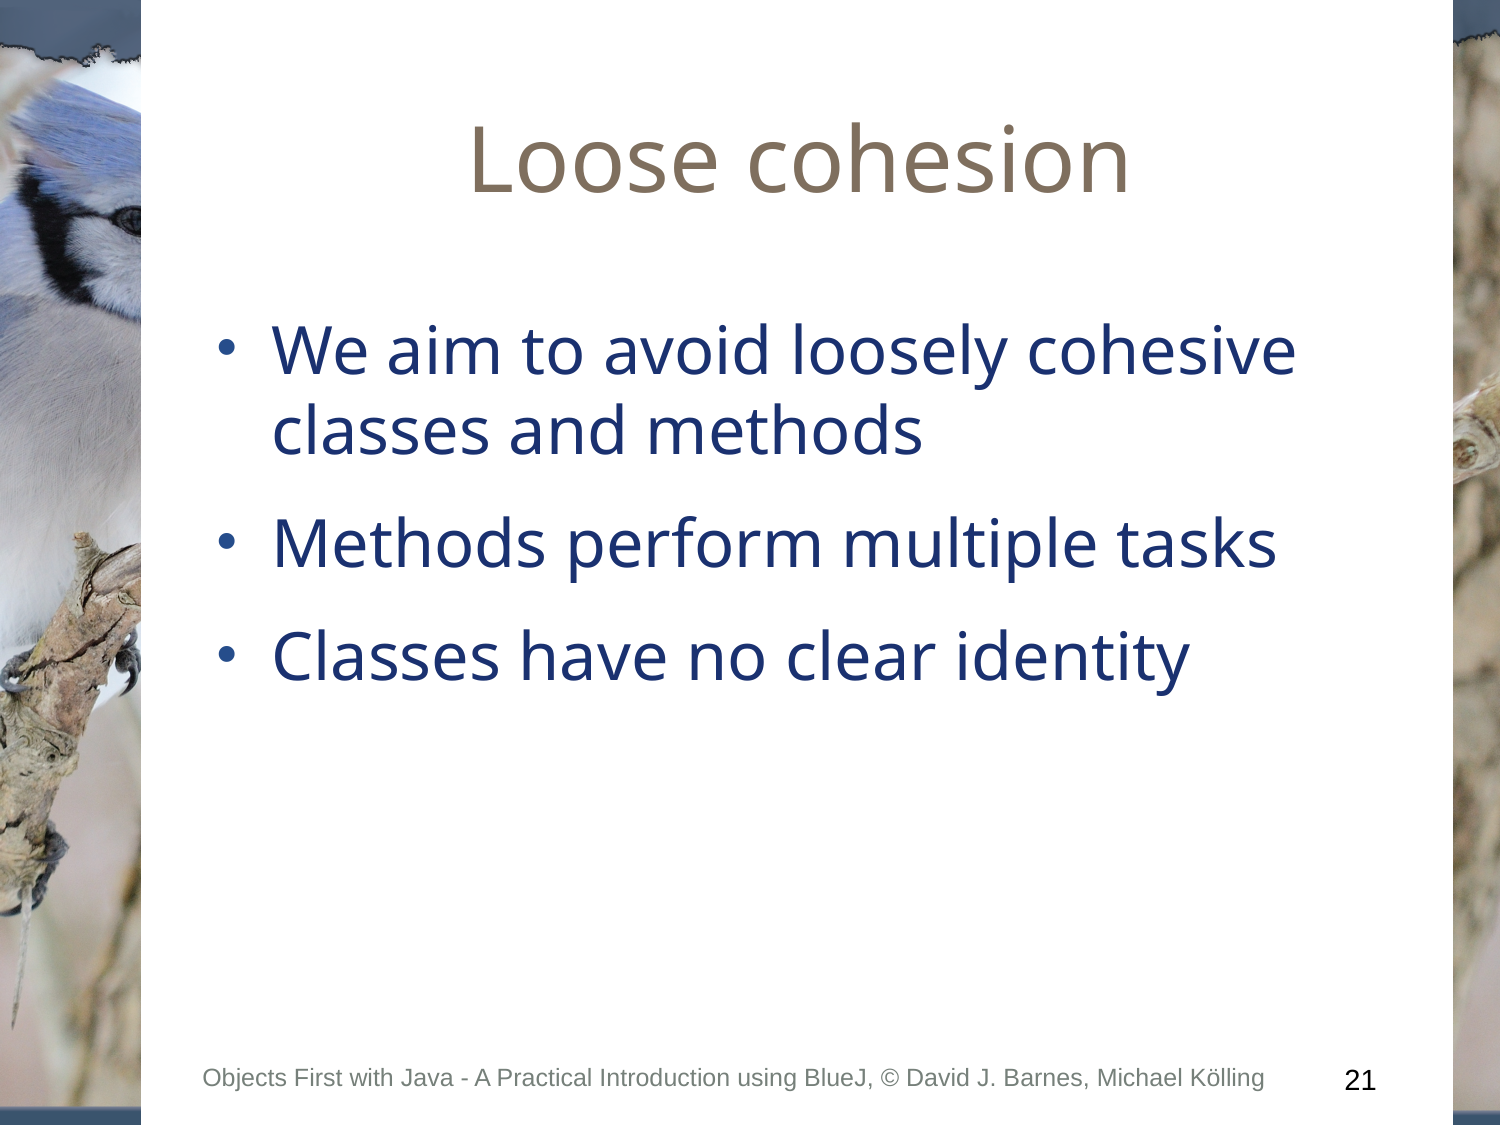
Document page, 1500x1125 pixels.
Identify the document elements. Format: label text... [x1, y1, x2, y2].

title Loose cohesion [162, 62, 1438, 250]
picture [1453, 0, 1500, 1125]
text_box Objects First with Java - A Practical Introduction using BlueJ, © David J. Barnes, Michael Kölling [187, 1054, 1325, 1105]
picture [0, 0, 141, 1125]
list We aim to avoid loosely cohesive classes and methods Methods perform multiple tasks Classes have no clear identity [200, 299, 1425, 1000]
